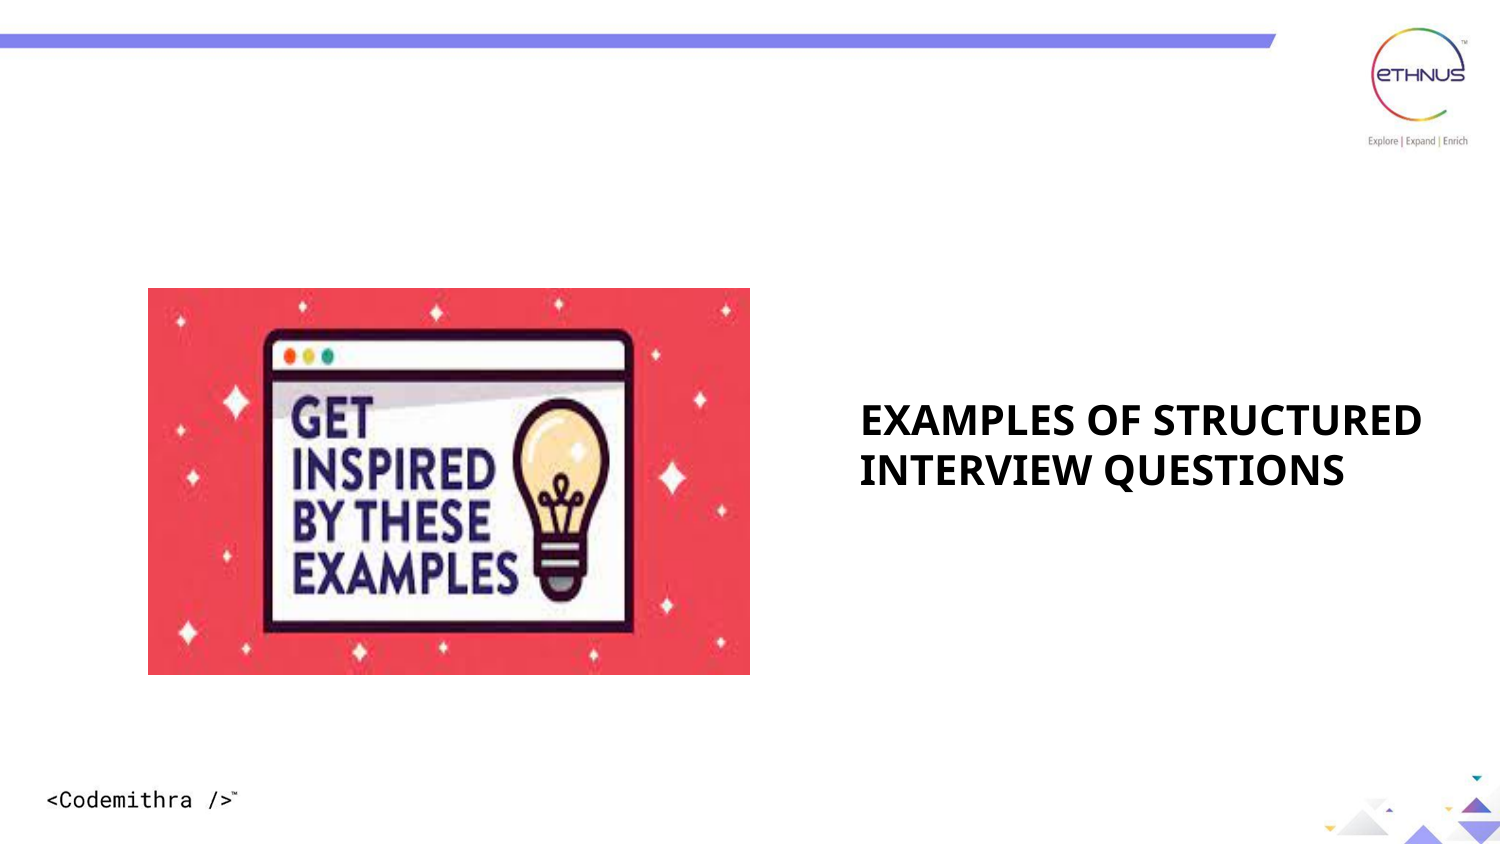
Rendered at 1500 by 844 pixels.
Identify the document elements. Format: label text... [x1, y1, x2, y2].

picture [0, 0, 1500, 844]
text_box EXAMPLES OF STRUCTURED INTERVIEW QUESTIONS [844, 379, 1500, 510]
